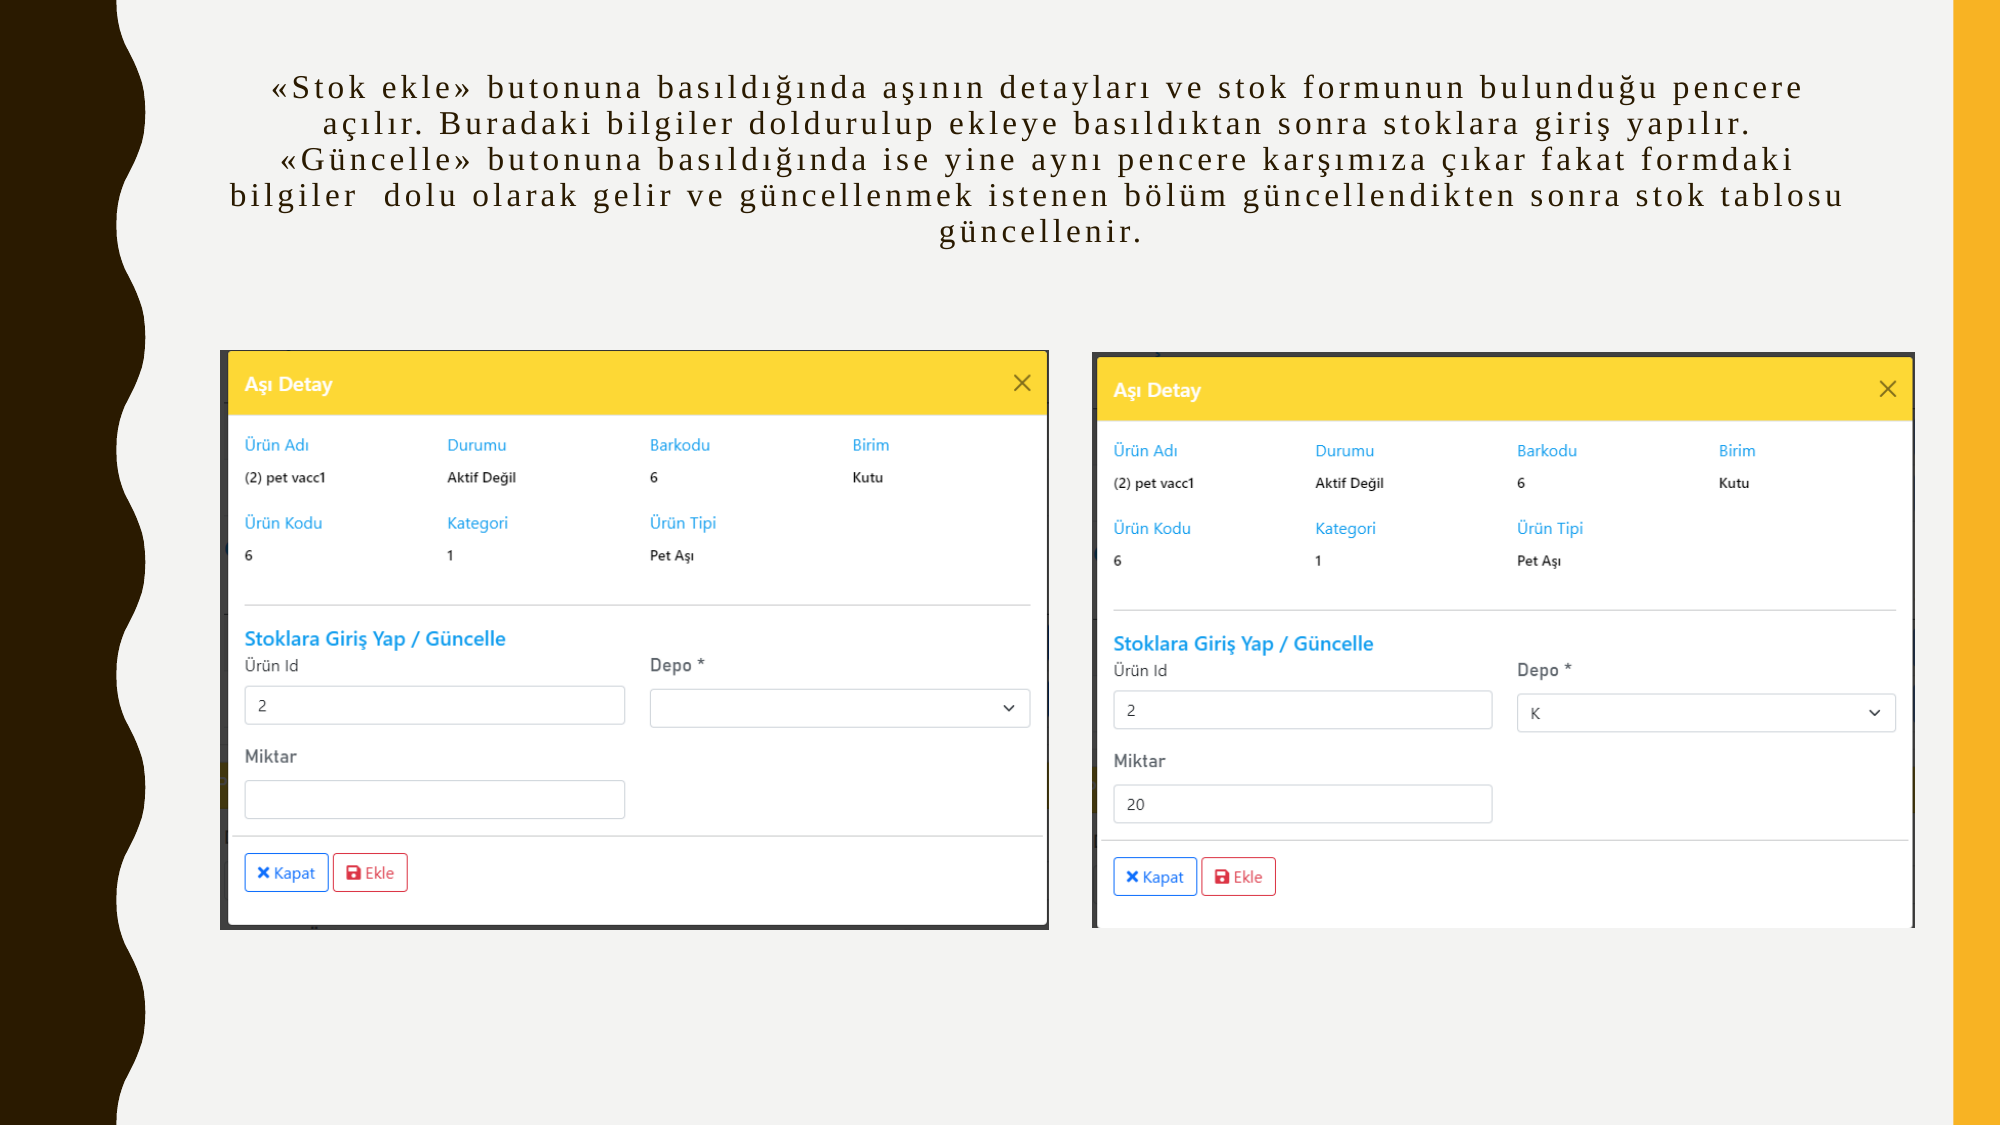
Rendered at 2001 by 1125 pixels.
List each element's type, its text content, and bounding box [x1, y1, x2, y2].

picture [1092, 352, 1915, 928]
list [220, 350, 1049, 930]
title «Stok ekle» butonuna basıldığında aşının detayları ve stok formunun bulunduğu pencere açılır. Buradaki bilgiler doldurulup ekleye basıldıktan sonra stoklara giriş yapılır. «Güncelle» butonuna basıldığında ise yine aynı pencere karşımıza çıkar fakat formdaki bilgiler dolu olarak gelir ve güncellenmek istenen bölüm güncellendikten sonra stok tablosu güncellenir. [205, 62, 1875, 308]
